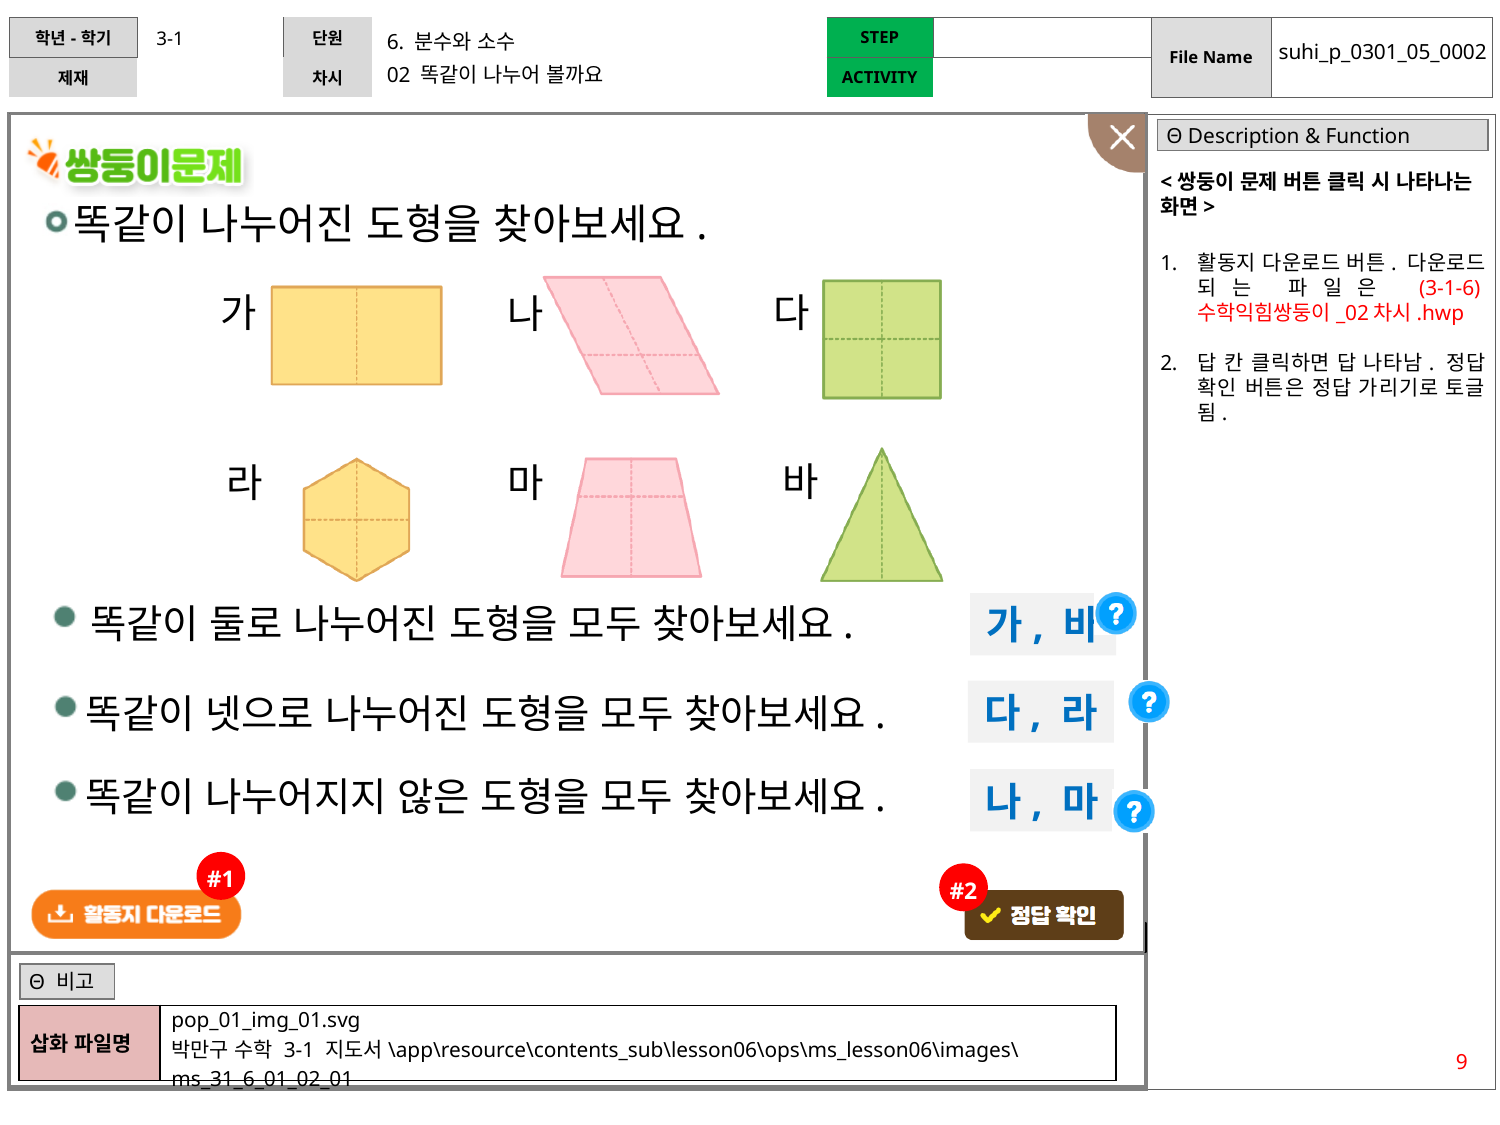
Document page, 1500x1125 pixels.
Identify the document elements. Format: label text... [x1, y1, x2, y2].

picture [18, 124, 255, 197]
table_header Θ Description & Function [1158, 120, 1487, 150]
picture [1126, 680, 1170, 724]
picture [203, 275, 965, 589]
picture [1112, 789, 1155, 833]
picture [48, 772, 79, 807]
text_box 02 똑같이 나누어 볼까요 [372, 54, 756, 96]
picture [48, 688, 79, 722]
text_box suhi_p_0301_05_0002 [1263, 30, 1500, 71]
text_box 가, 바 [970, 593, 1117, 656]
picture [47, 598, 78, 632]
table_header pop_01_img_01.svg 박만구 수학 3-1 지도서\app\resource\contents_sub\lesson06\ops\ms_lesson06\images\ms_31_6_01_02_01 [161, 1006, 1115, 1080]
text_box 똑같이 나누어지지 않은 도형을 모두 찾아보세요. [70, 764, 997, 827]
picture [963, 887, 1126, 941]
text_box [8, 111, 1146, 954]
text_box 다, 라 [967, 680, 1114, 743]
picture [1093, 591, 1137, 635]
picture [1084, 113, 1145, 173]
text_box 6. 분수와 소수 [372, 21, 715, 54]
text_box #2 [937, 861, 990, 913]
picture [30, 886, 243, 941]
picture [42, 202, 72, 238]
text_box 똑같이 나누어진 도형을 찾아보세요. [58, 190, 1094, 256]
text_box 똑같이 넷으로 나누어진 도형을 모두 찾아보세요. [71, 681, 994, 744]
table_header 삽화 파일명 [20, 1006, 159, 1080]
text_box <쌍둥이 문제 버튼 클릭 시 나타나는 화면> 활동지 다운로드 버튼. 다운로드 되는 파일은 (3-1-6)수학익힘쌍둥이_02차시.hwp 답 칸 클릭하면 답 나타남. 정답 확인 버튼은 정답 가리기로 토글 됨. [1145, 160, 1500, 463]
text_box 3-1 [141, 18, 284, 55]
text_box 똑같이 둘로 나누어진 도형을 모두 찾아보세요. [75, 591, 949, 655]
text_box 나, 마 [970, 769, 1114, 832]
text_box #1 [194, 849, 248, 889]
